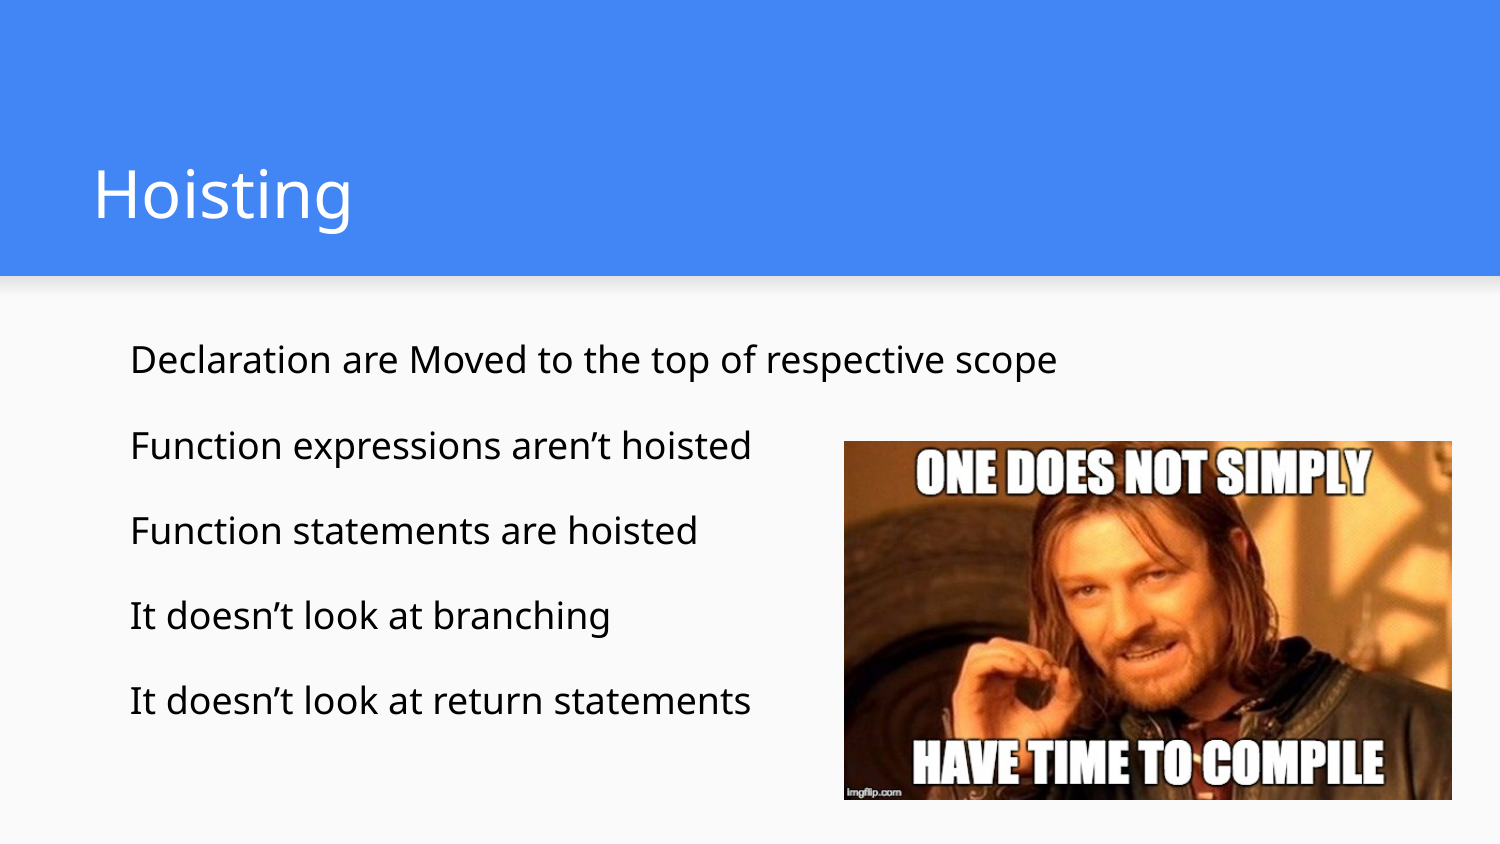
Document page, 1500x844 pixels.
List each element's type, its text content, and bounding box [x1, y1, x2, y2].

picture [844, 440, 1453, 800]
title Hoisting [77, 121, 1427, 248]
list Declaration are Moved to the top of respective scope Function expressions aren’t hoisted Function statements are hoisted It doesn’t look at branching It doesn’t look at return statements [77, 314, 1427, 578]
